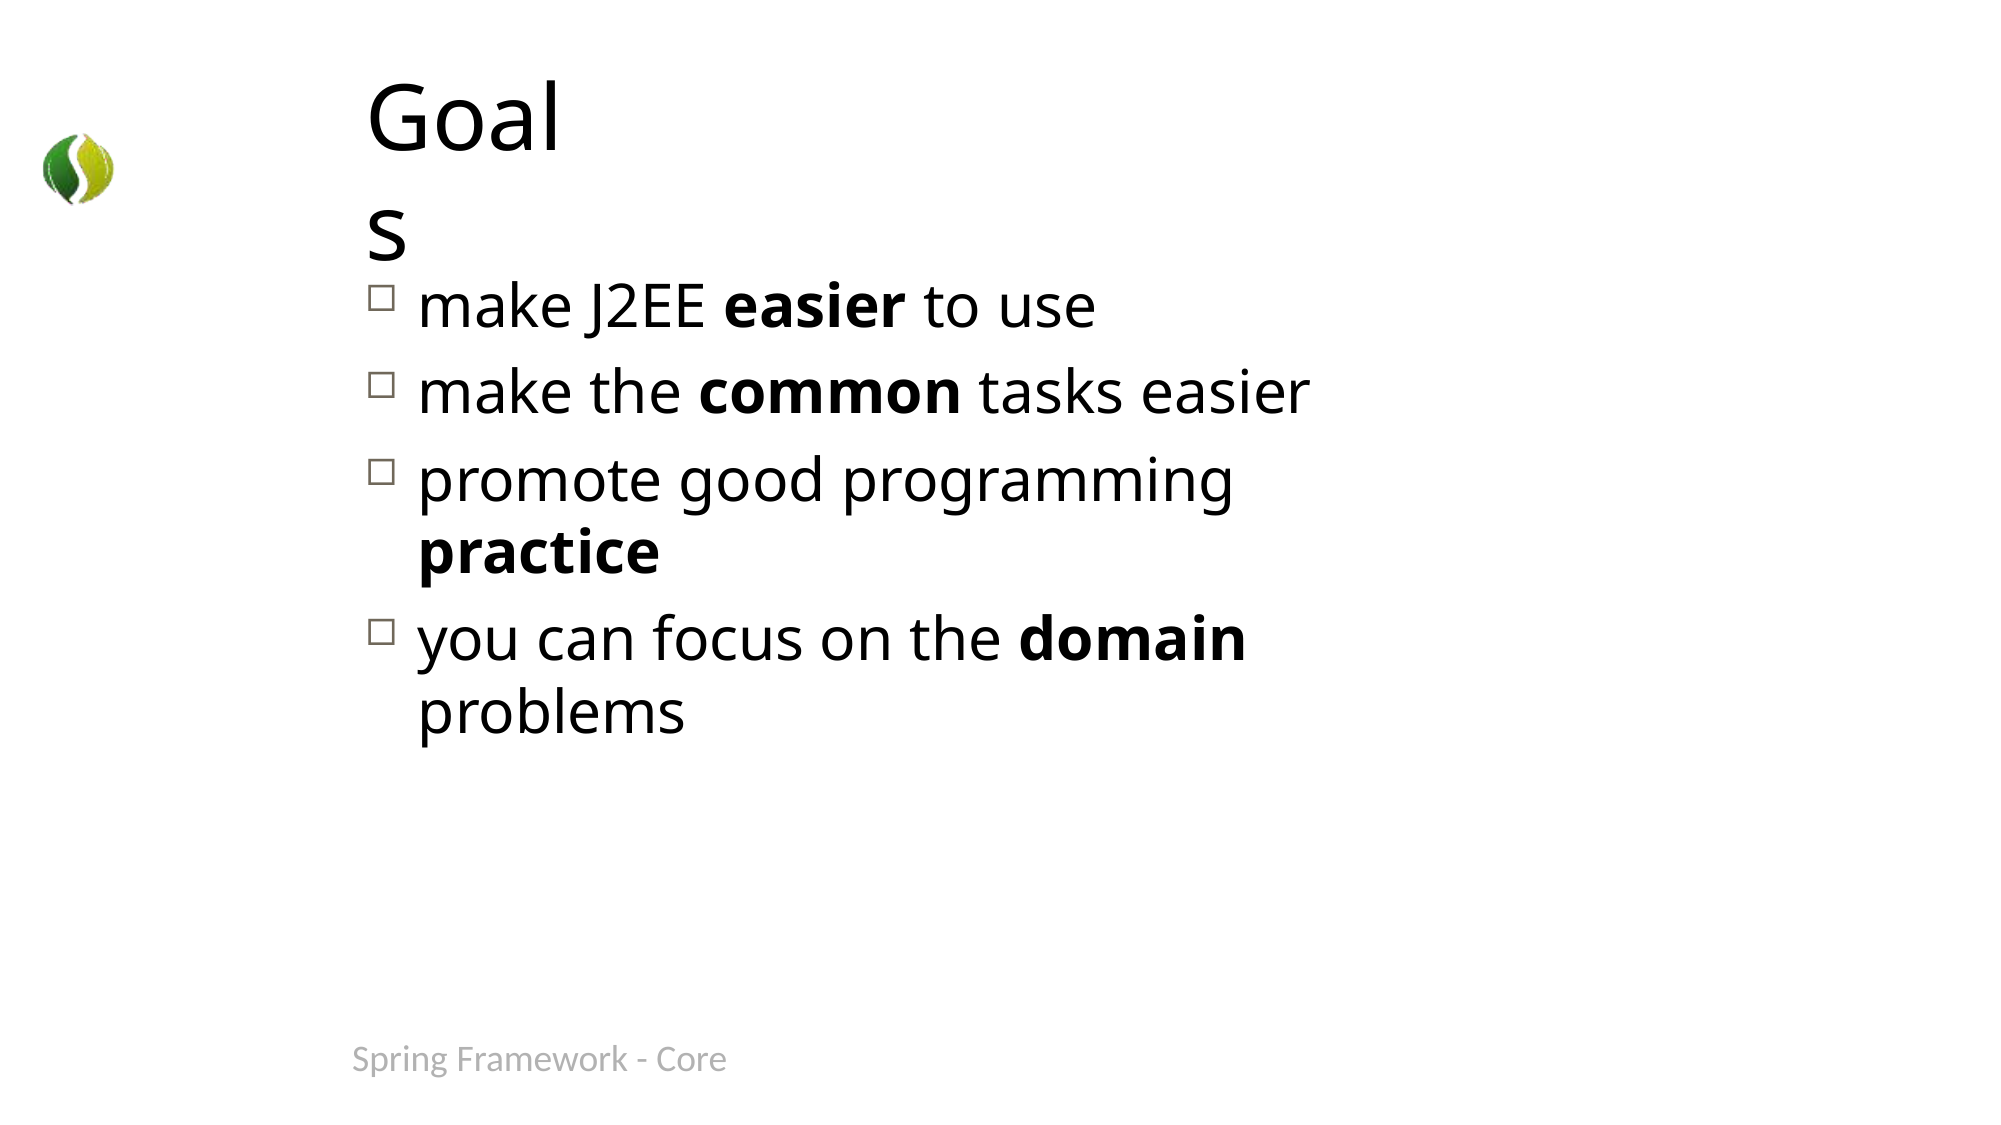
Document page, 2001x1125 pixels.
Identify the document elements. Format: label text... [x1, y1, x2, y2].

text_box make J2EE easier to use make the common tasks easier promote good programming practice you can focus on the domain problems [363, 250, 1349, 746]
slide_number Spring Framework - Core [350, 1046, 810, 1125]
picture [42, 133, 115, 206]
title Goals [363, 56, 586, 250]
